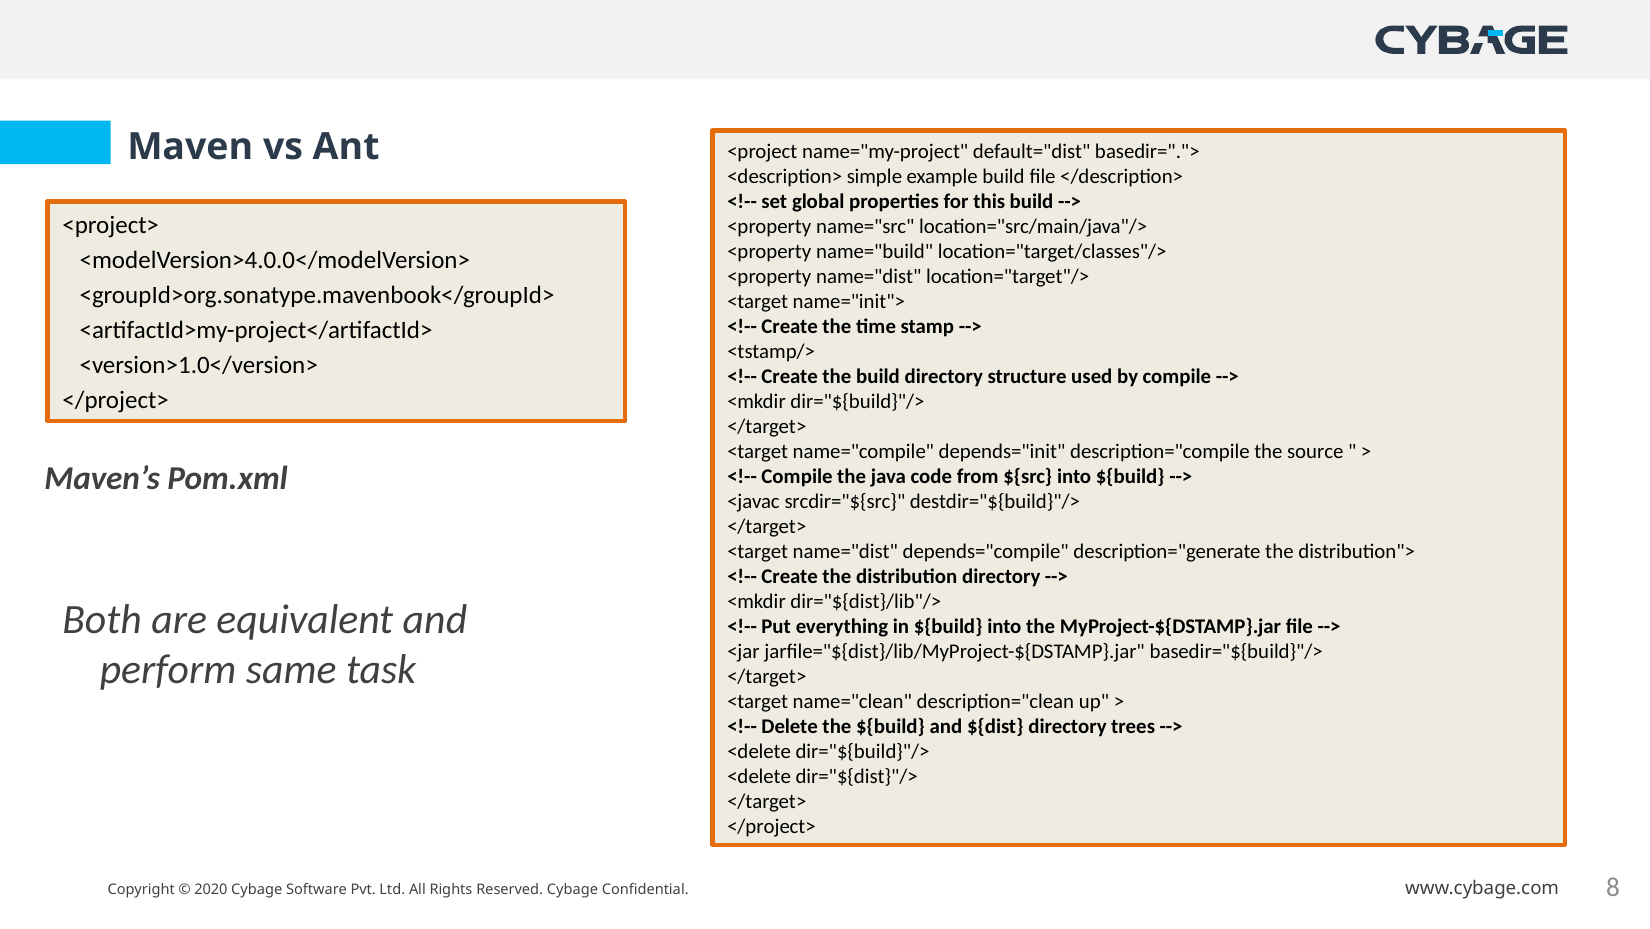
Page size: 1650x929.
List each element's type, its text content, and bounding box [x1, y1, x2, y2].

text_box <project name="my-project" default="dist" basedir="."> <description> simple example build file </description> <!-- set global properties for this build --> <property name="src" location="src/main/java"/> <property name="build" location="target/classes"/> <property name="dist" location="target"/> <target name="init"> <!-- Create the time stamp --> <tstamp/> <!-- Create the build directory structure used by compile --> <mkdir dir="${build}"/> </target> <target name="compile" depends="init" description="compile the source " > <!-- Compile the java code from ${src} into ${build} --> <javac srcdir="${src}" destdir="${build}"/> </target> <target name="dist" depends="compile" description="generate the distribution"> <!-- Create the distribution directory --> <mkdir dir="${dist}/lib"/> <!-- Put everything in ${build} into the MyProject-${DSTAMP}.jar file --> <jar jarfile="${dist}/lib/MyProject-${DSTAMP}.jar" basedir="${build}"/> </target> <target name="clean" description="clean up" > <!-- Delete the ${build} and ${dist} directory trees --> <delete dir="${build}"/> <delete dir="${dist}"/> </target> </project> [712, 130, 1565, 845]
text_box Maven vs Ant [110, 114, 775, 190]
text_box [114, 214, 712, 802]
text_box Maven’s Pom.xml [29, 449, 515, 492]
text_box [0, 118, 110, 166]
text_box <project> <modelVersion>4.0.0</modelVersion> <groupId>org.sonatype.mavenbook</groupId> <artifactId>my-project</artifactId> <version>1.0</version> </project> [47, 201, 625, 422]
slide_number 8 [1567, 860, 1637, 910]
text_box Both are equivalent and perform same task [47, 584, 533, 704]
